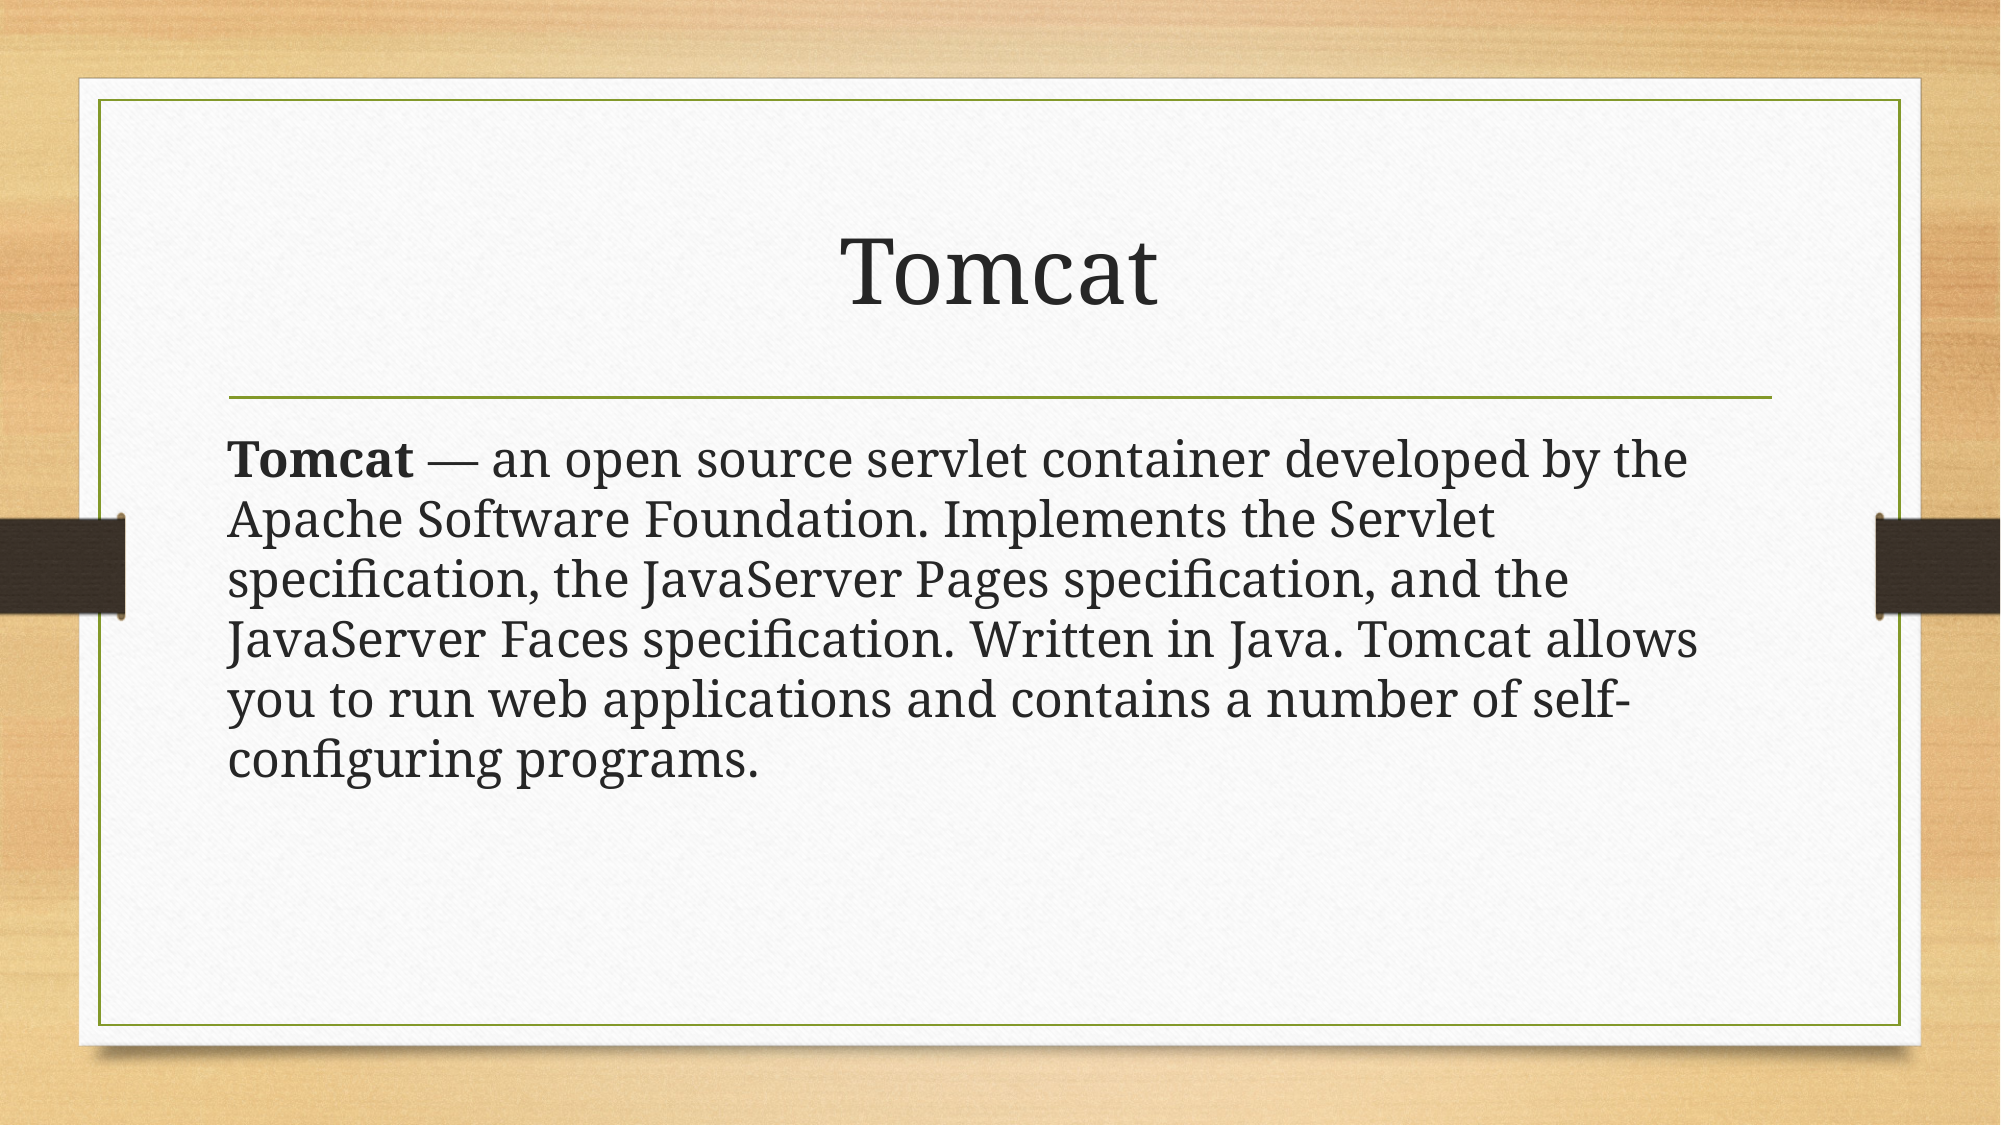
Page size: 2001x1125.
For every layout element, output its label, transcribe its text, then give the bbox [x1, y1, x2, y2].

title Tomcat [212, 161, 1788, 375]
picture [0, 0, 2001, 1125]
list Tomcat — an open source servlet container developed by the Apache Software Foundation. Implements the Servlet specification, the JavaServer Pages specification, and the JavaServer Faces specification. Written in Java. Tomcat allows you to run web applications and contains a number of self-configuring programs. [212, 419, 1788, 964]
